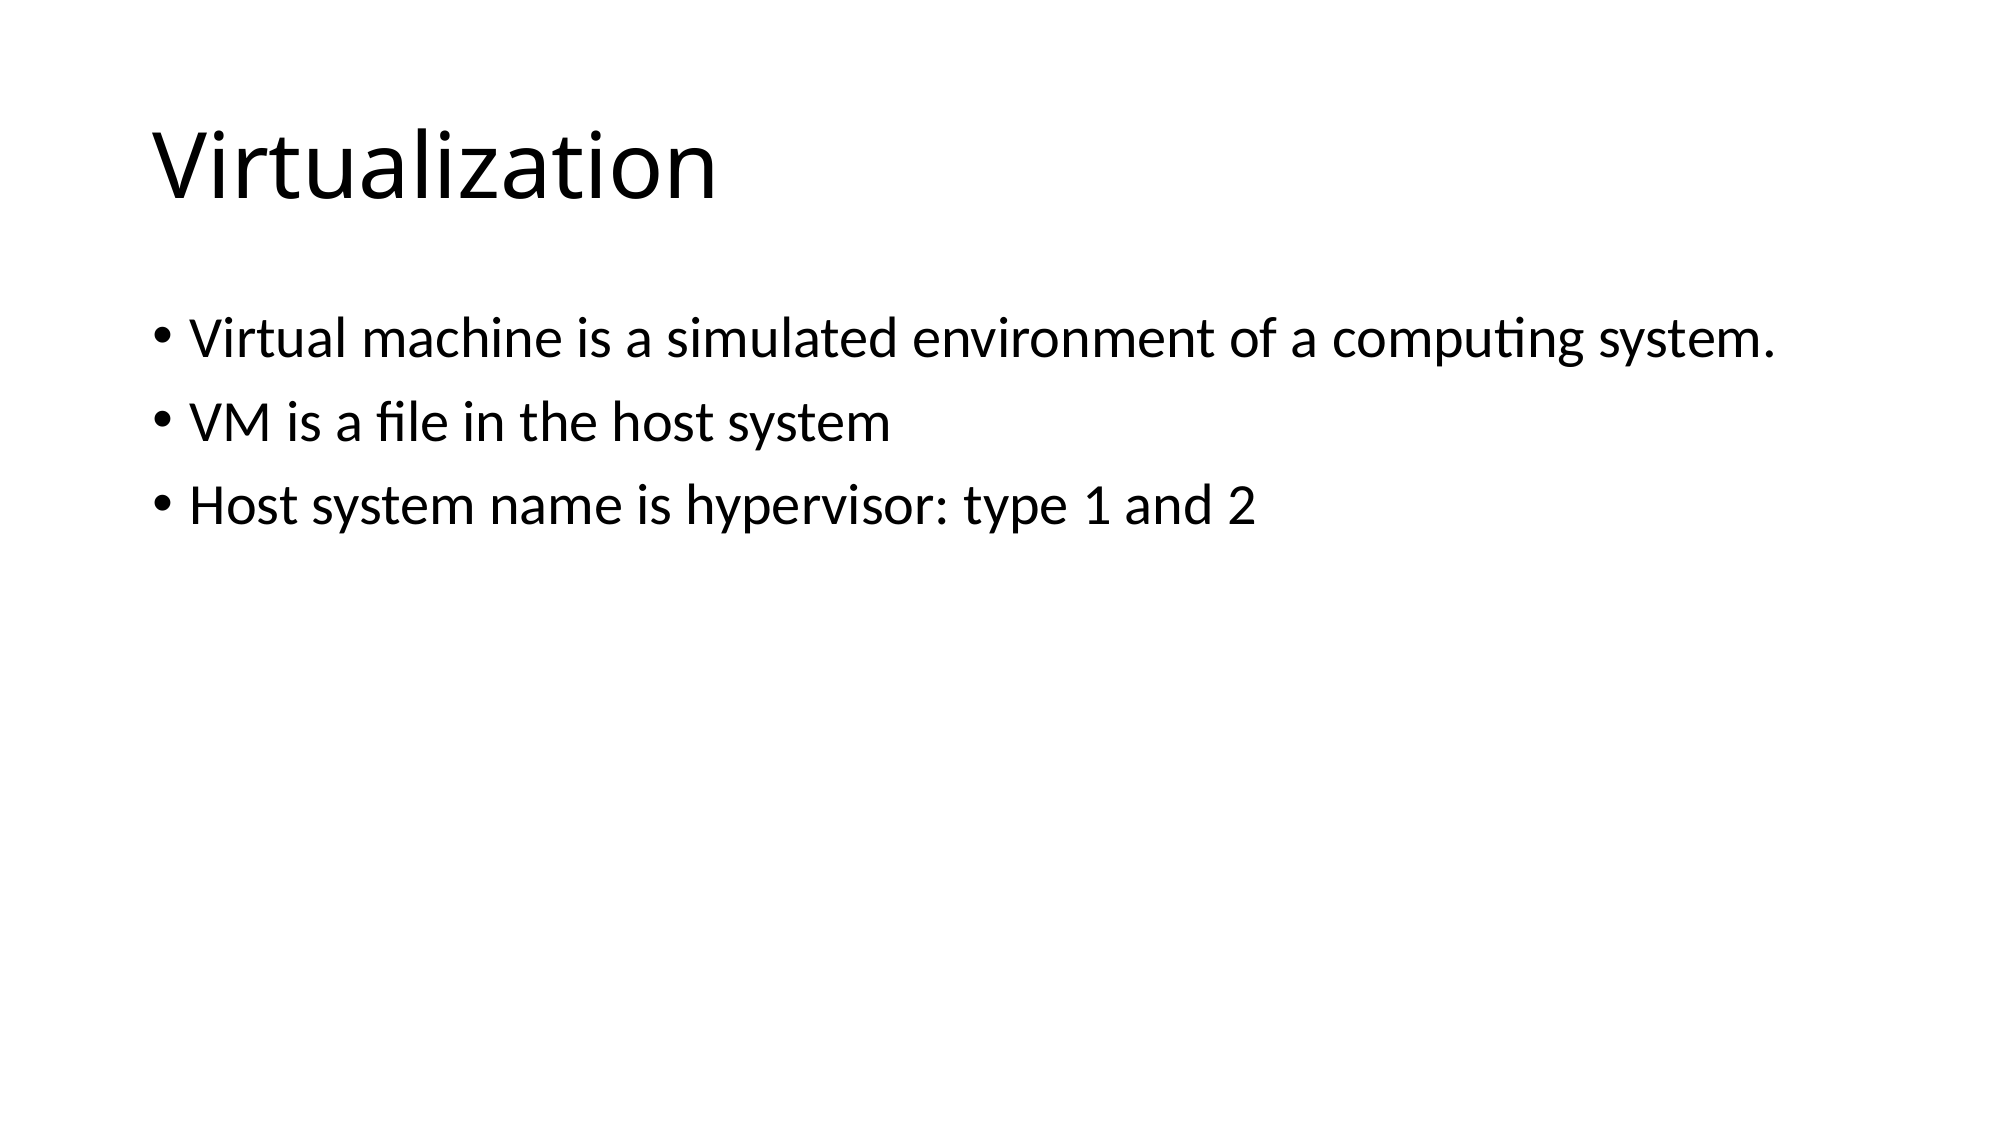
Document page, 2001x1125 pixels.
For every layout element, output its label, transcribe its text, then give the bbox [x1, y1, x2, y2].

list Virtual machine is a simulated environment of a computing system. VM is a file in the host system Host system name is hypervisor: type 1 and 2 [137, 299, 1863, 1014]
title Virtualization [137, 59, 1863, 278]
